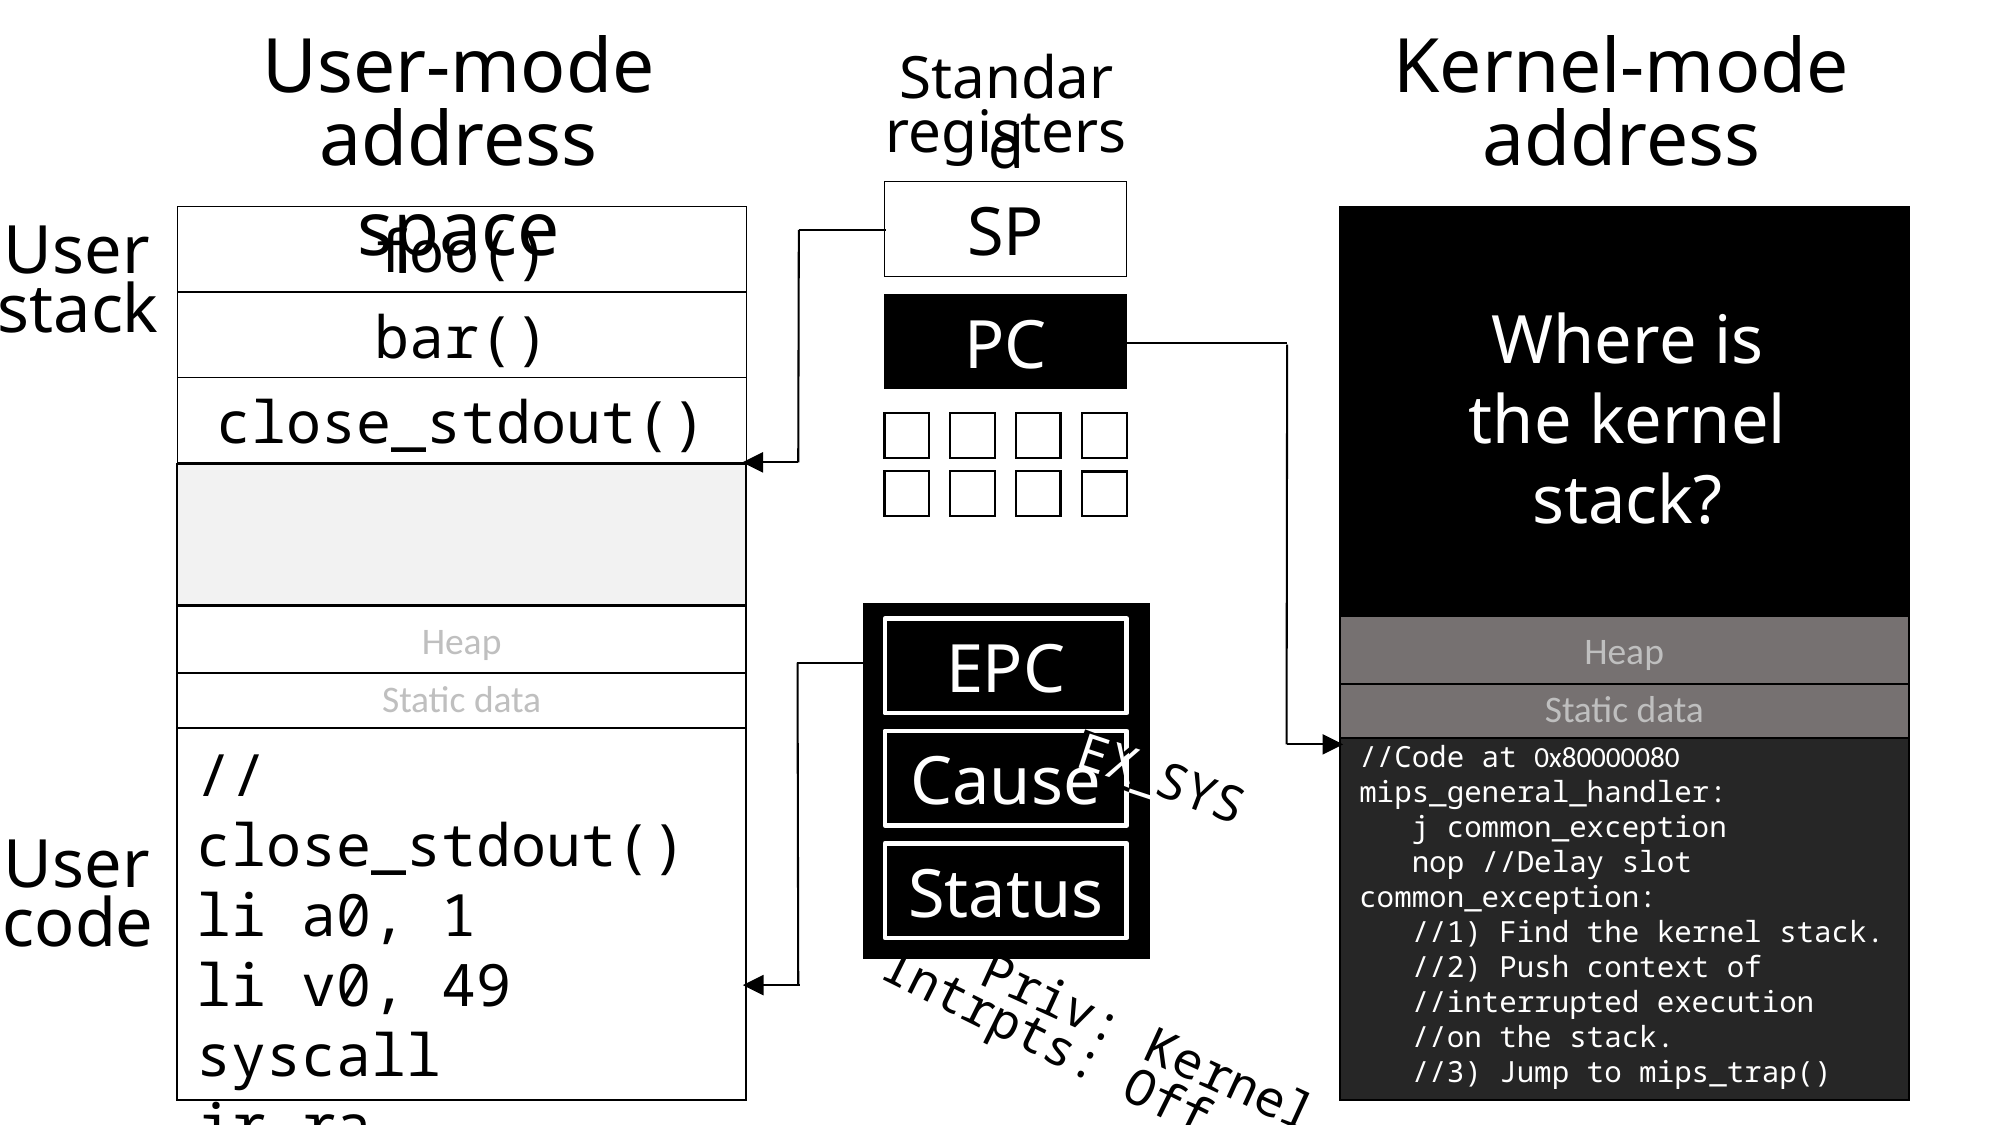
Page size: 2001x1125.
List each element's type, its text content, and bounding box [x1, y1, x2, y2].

text_box [176, 463, 747, 604]
text_box //close_stdout() li a0, 1 li v0, 49 syscall jr ra [181, 730, 729, 1125]
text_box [1362, 9, 1880, 193]
text_box foo() [199, 206, 747, 292]
text_box close_stdout() [177, 378, 747, 463]
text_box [1057, 716, 1256, 814]
text_box Intrpts: Off [857, 919, 1240, 1125]
text_box [863, 603, 1150, 959]
text_box Static data [176, 674, 747, 729]
text_box [1339, 206, 1910, 615]
text_box [1339, 745, 1344, 1101]
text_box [200, 9, 718, 193]
text_box Where is the kernel stack? [1417, 289, 1838, 544]
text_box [0, 813, 199, 969]
text_box Static data [1339, 685, 1910, 739]
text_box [0, 199, 199, 355]
text_box PC [884, 294, 1127, 389]
text_box [176, 729, 747, 1101]
text_box Cause [884, 730, 1127, 826]
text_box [884, 413, 1127, 517]
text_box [847, 32, 1164, 173]
text_box SP [884, 181, 1127, 277]
text_box Heap [1339, 615, 1910, 685]
text_box //Code at 0x80000080 mips_general_handler: j common_exception nop //Delay slot common_exception: //1) Find the kernel stack. //2) Push context of //interrupted execution //on the stack. //3) Jump to mips_trap() [1344, 739, 1909, 1125]
text_box Status [884, 843, 1127, 938]
text_box Heap [176, 604, 747, 674]
text_box EPC [884, 618, 1127, 714]
text_box Priv: Kernel [972, 925, 1343, 1125]
text_box bar() [177, 292, 747, 378]
